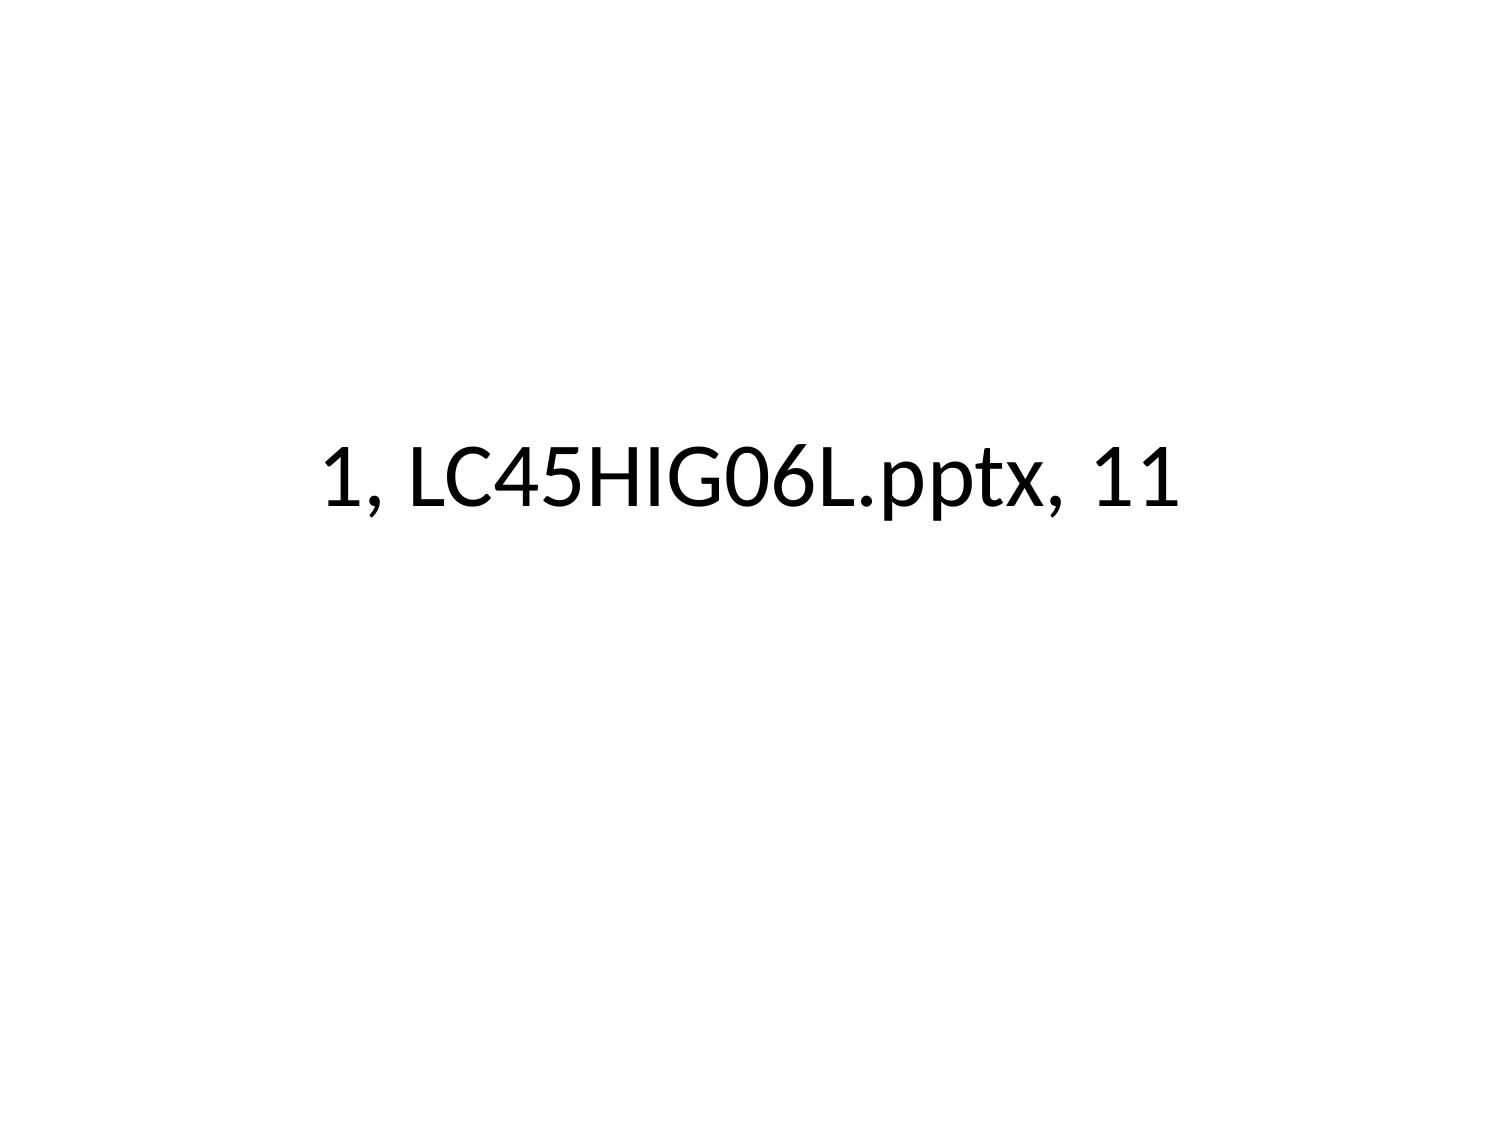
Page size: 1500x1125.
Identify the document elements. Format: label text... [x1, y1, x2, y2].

title 1, LC45HIG06L.pptx, 11 [112, 349, 1388, 591]
